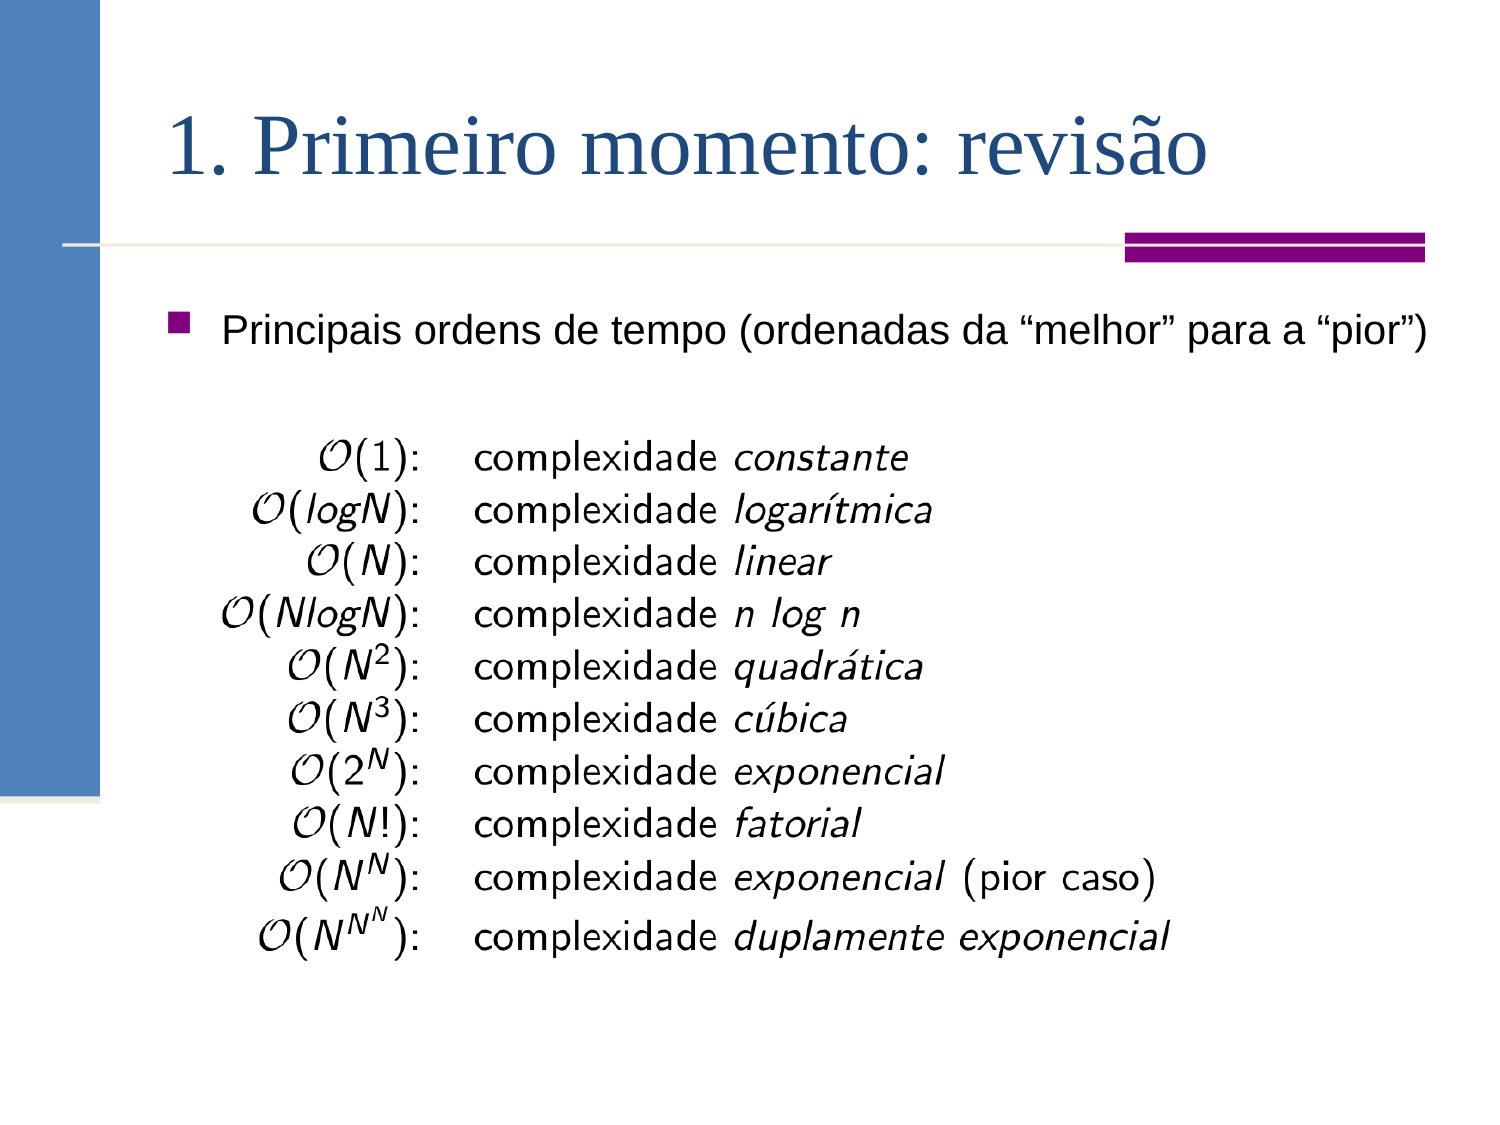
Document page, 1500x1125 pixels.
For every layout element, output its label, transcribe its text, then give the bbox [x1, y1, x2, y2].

picture [216, 433, 1176, 965]
title 1. Primeiro momento: revisão [150, 45, 1463, 234]
list Principais ordens de tempo (ordenadas da “melhor” para a “pior”) [150, 295, 1500, 375]
